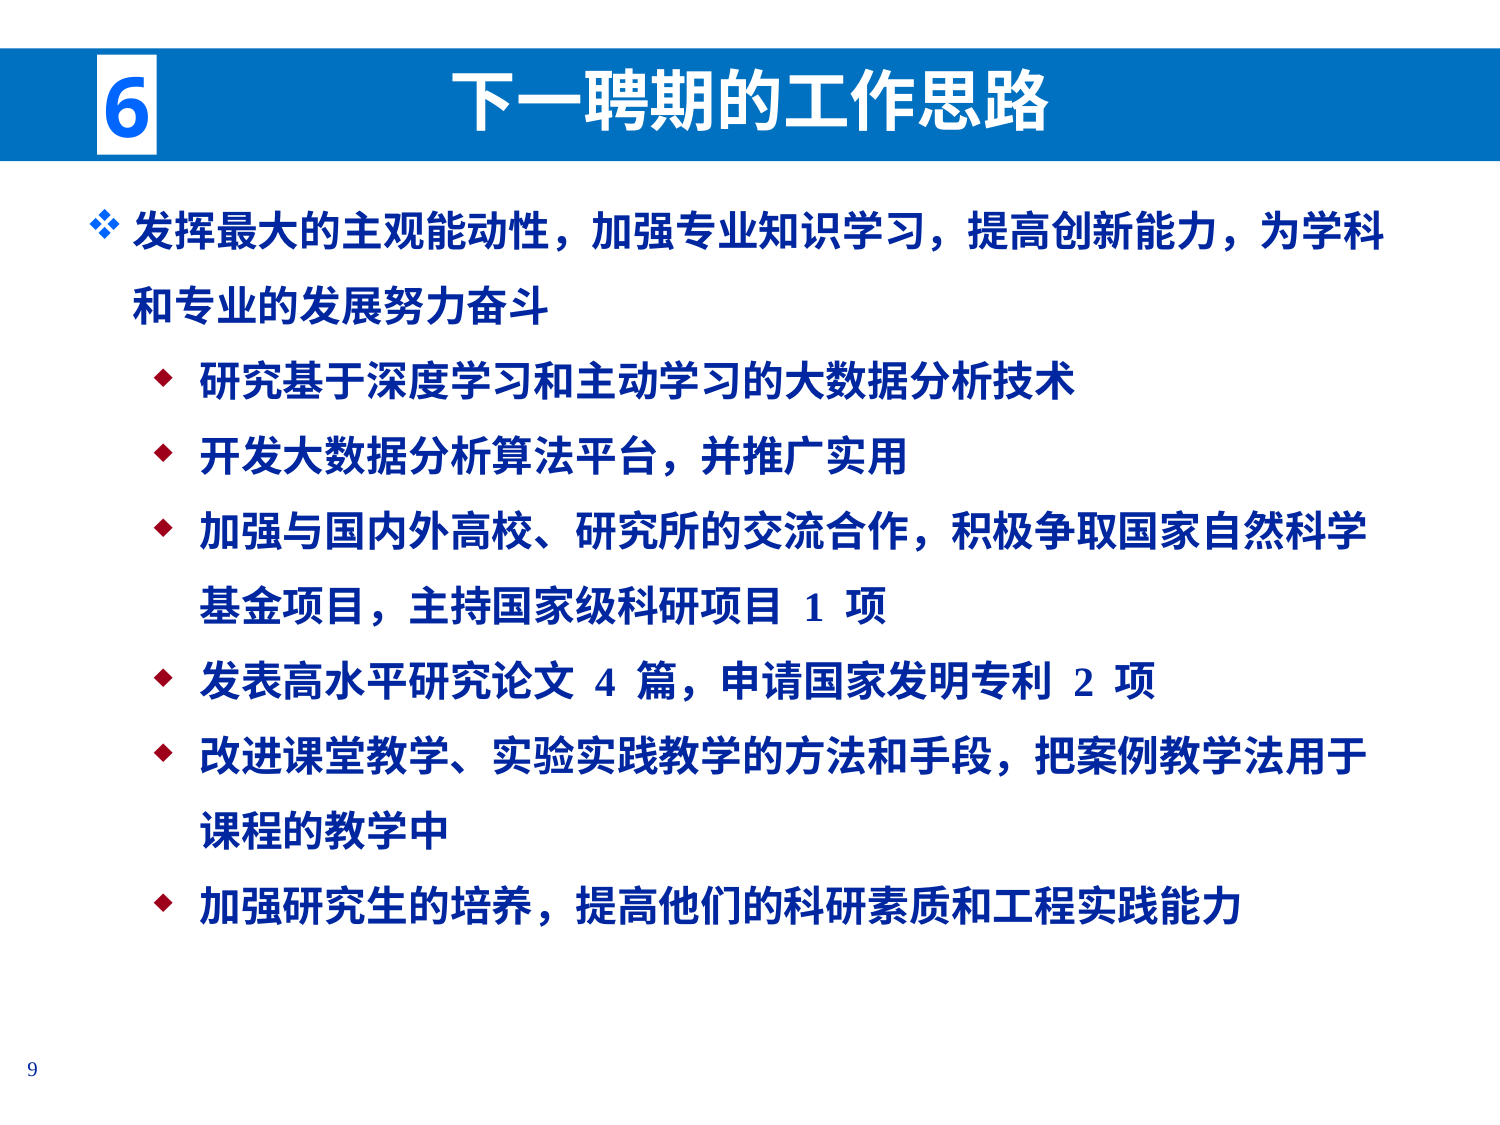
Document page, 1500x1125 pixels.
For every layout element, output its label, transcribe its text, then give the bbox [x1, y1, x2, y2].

text_box 6 [97, 54, 157, 155]
list 发挥最大的主观能动性，加强专业知识学习，提高创新能力，为学科和专业的发展努力奋斗 研究基于深度学习和主动学习的大数据分析技术 开发大数据分析算法平台，并推广实用 加强与国内外高校、研究所的交流合作，积极争取国家自然科学基金项目，主持国家级科研项目 1 项 发表高水平研究论文 4 篇，申请国家发明专利 2 项 改进课堂教学、实验实践教学的方法和手段，把案例教学法用于课程的教学中 加强研究生的培养，提高他们的科研素质和工程实践能力 [62, 172, 1401, 1101]
title 下一聘期的工作思路 [0, 48, 1500, 162]
